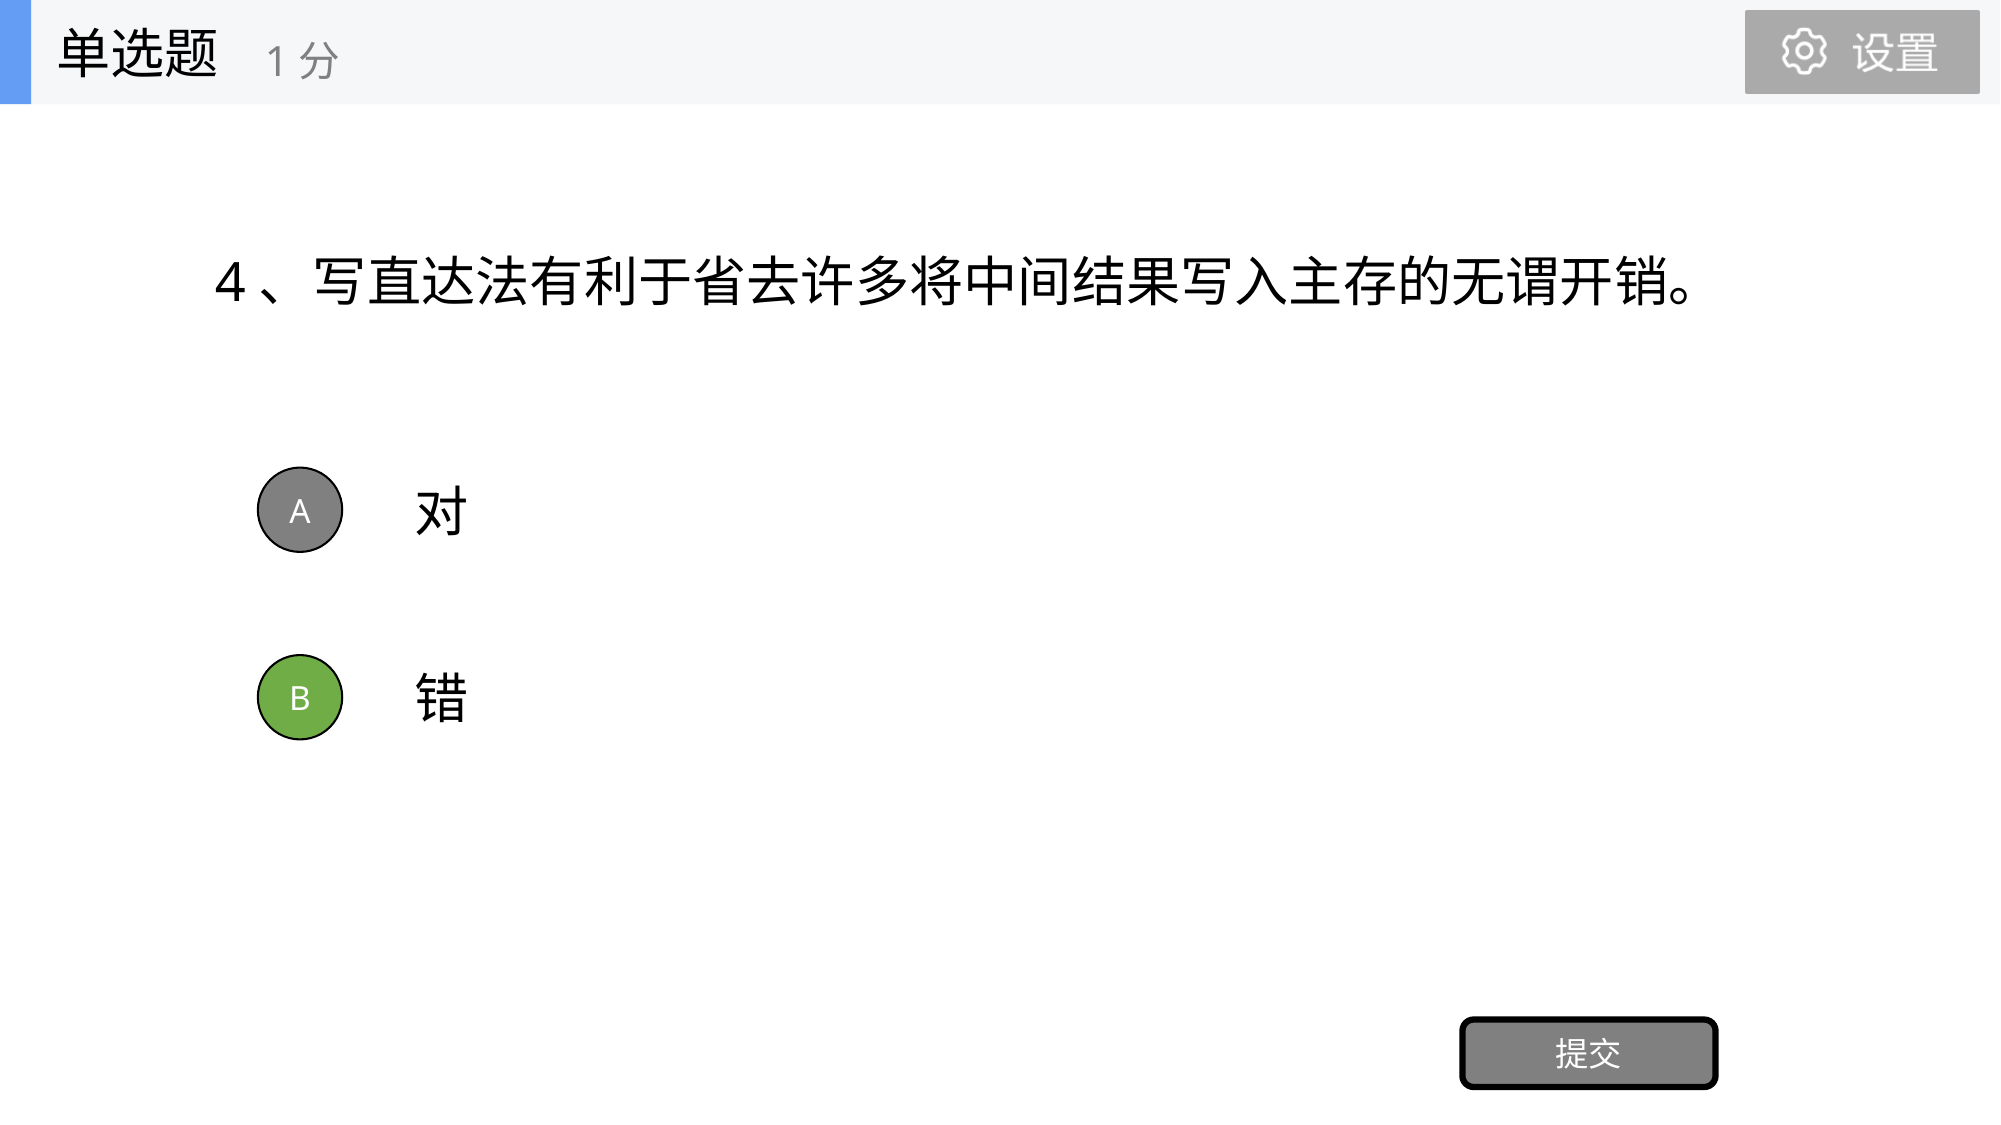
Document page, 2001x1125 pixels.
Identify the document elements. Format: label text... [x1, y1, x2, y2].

text_box 提交 [1461, 1018, 1717, 1089]
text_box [0, 0, 2000, 105]
text_box 4、写直达法有利于省去许多将中间结果写入主存的无谓开销。 [200, 105, 1800, 456]
text_box A [256, 466, 344, 553]
text_box 错 [399, 644, 1800, 750]
picture [1745, 10, 1980, 94]
text_box B [256, 654, 344, 741]
text_box 对 [399, 456, 1800, 563]
